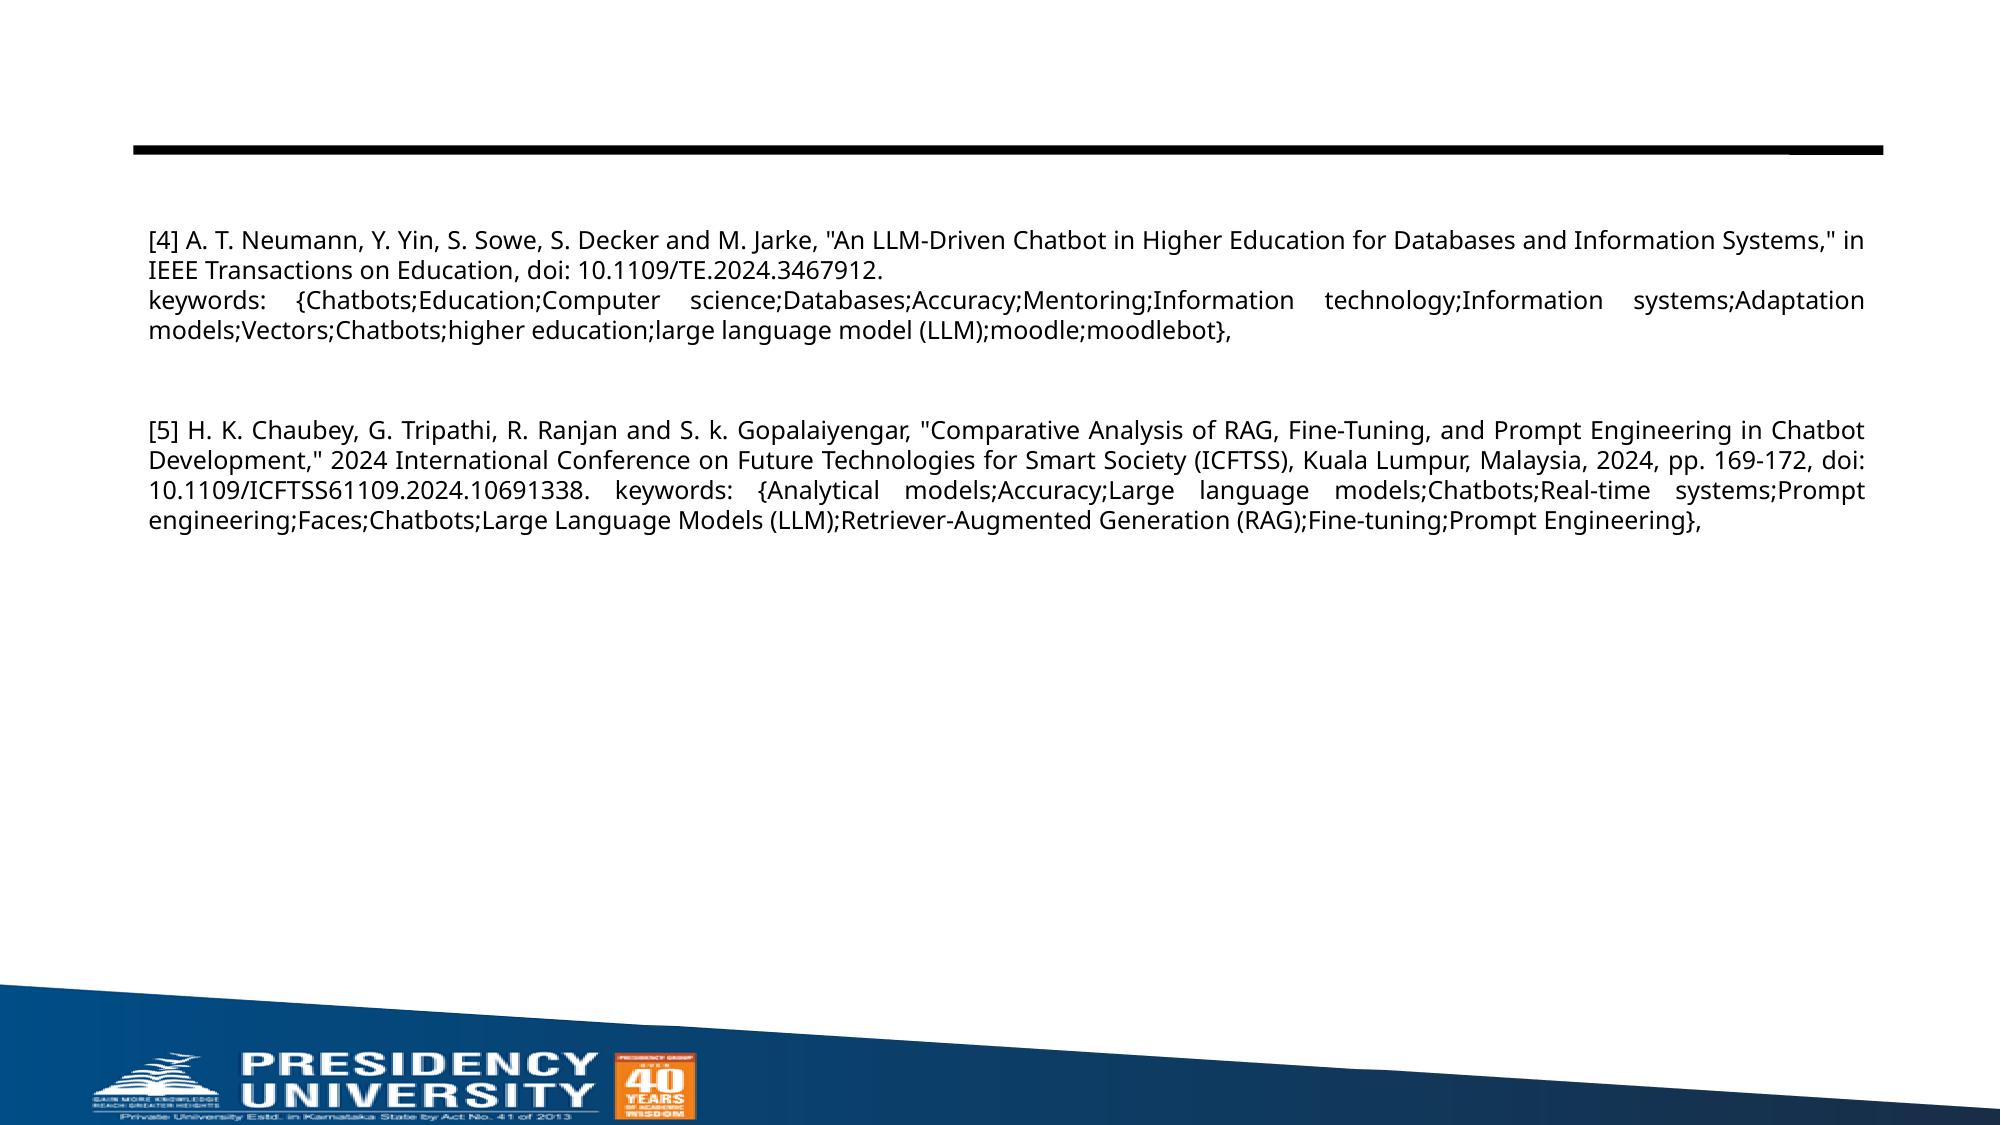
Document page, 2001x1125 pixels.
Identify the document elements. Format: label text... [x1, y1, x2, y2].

list [4] A. T. Neumann, Y. Yin, S. Sowe, S. Decker and M. Jarke, "An LLM-Driven Chatbot in Higher Education for Databases and Information Systems," in IEEE Transactions on Education, doi: 10.1109/TE.2024.3467912. keywords: {Chatbots;Education;Computer science;Databases;Accuracy;Mentoring;Information technology;Information systems;Adaptation models;Vectors;Chatbots;higher education;large language model (LLM);moodle;moodlebot}, [5] H. K. Chaubey, G. Tripathi, R. Ranjan and S. k. Gopalaiyengar, "Comparative Analysis of RAG, Fine-Tuning, and Prompt Engineering in Chatbot Development," 2024 International Conference on Future Technologies for Smart Society (ICFTSS), Kuala Lumpur, Malaysia, 2024, pp. 169-172, doi: 10.1109/ICFTSS61109.2024.10691338. keywords: {Analytical models;Accuracy;Large language models;Chatbots;Real-time systems;Prompt engineering;Faces;Chatbots;Large Language Models (LLM);Retriever-Augmented Generation (RAG);Fine-tuning;Prompt Engineering}, [133, 187, 1884, 1000]
picture [0, 982, 2000, 1125]
